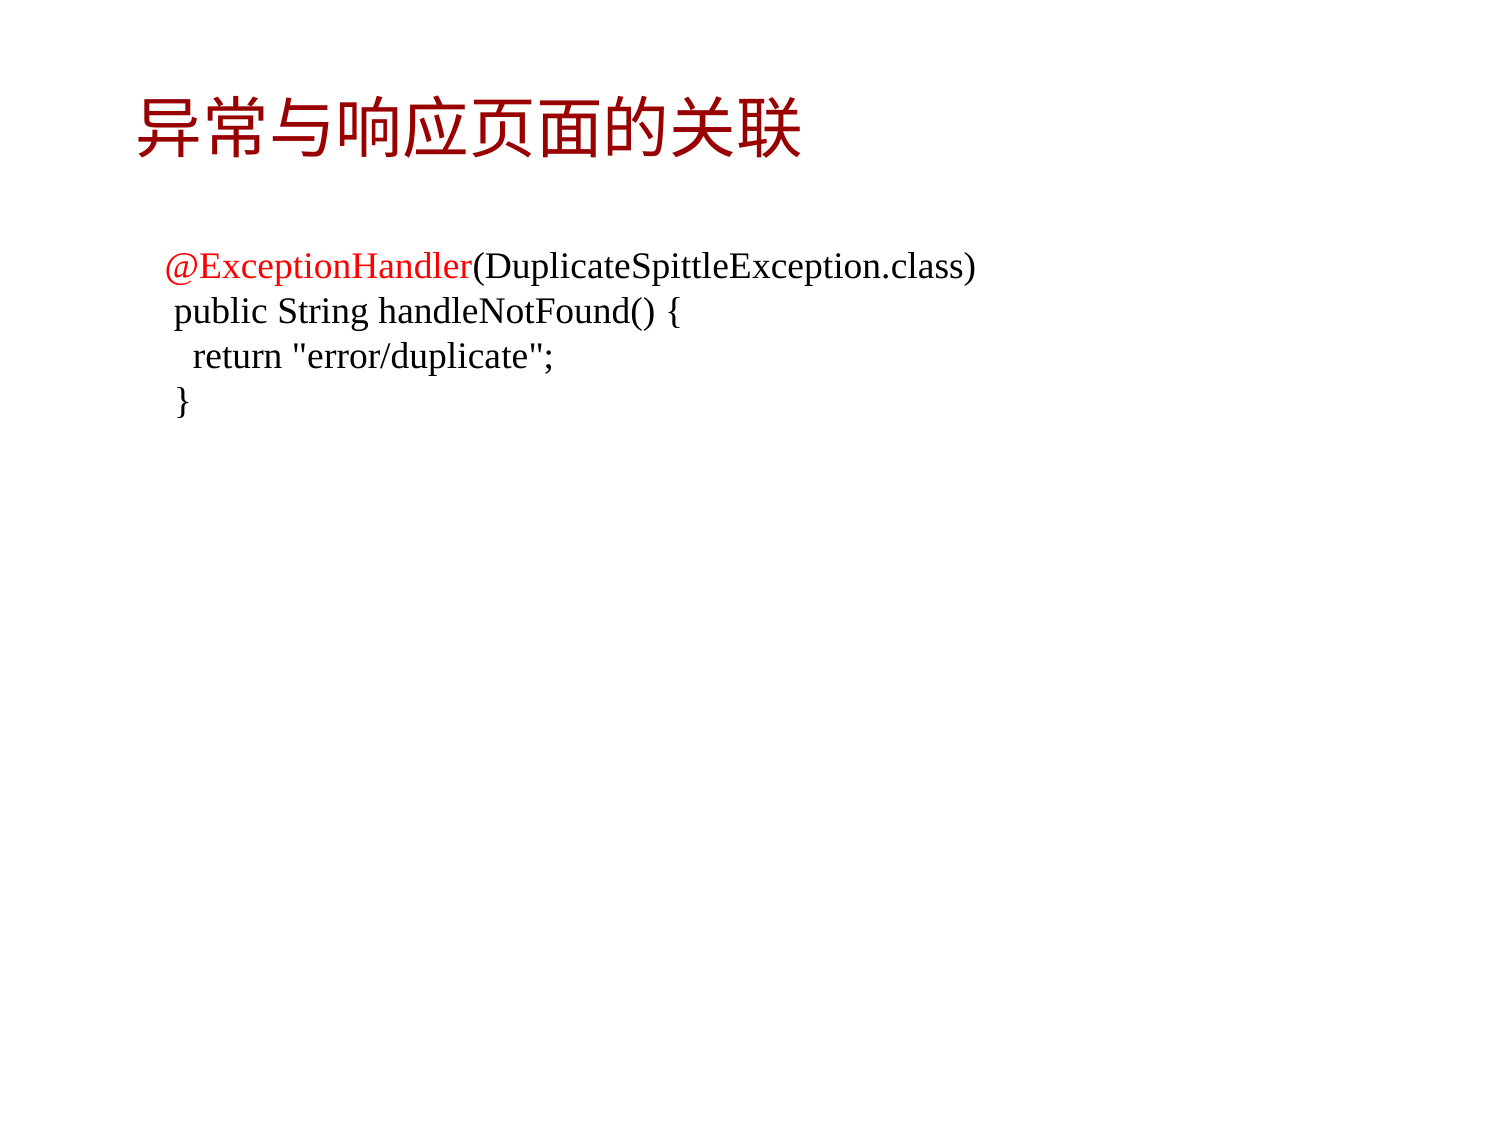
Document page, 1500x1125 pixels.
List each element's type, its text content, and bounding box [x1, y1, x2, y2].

title 异常与响应页面的关联 [135, 54, 1389, 199]
text_box @ExceptionHandler(DuplicateSpittleException.class) public String handleNotFound() { return "error/duplicate"; } [147, 234, 1412, 429]
